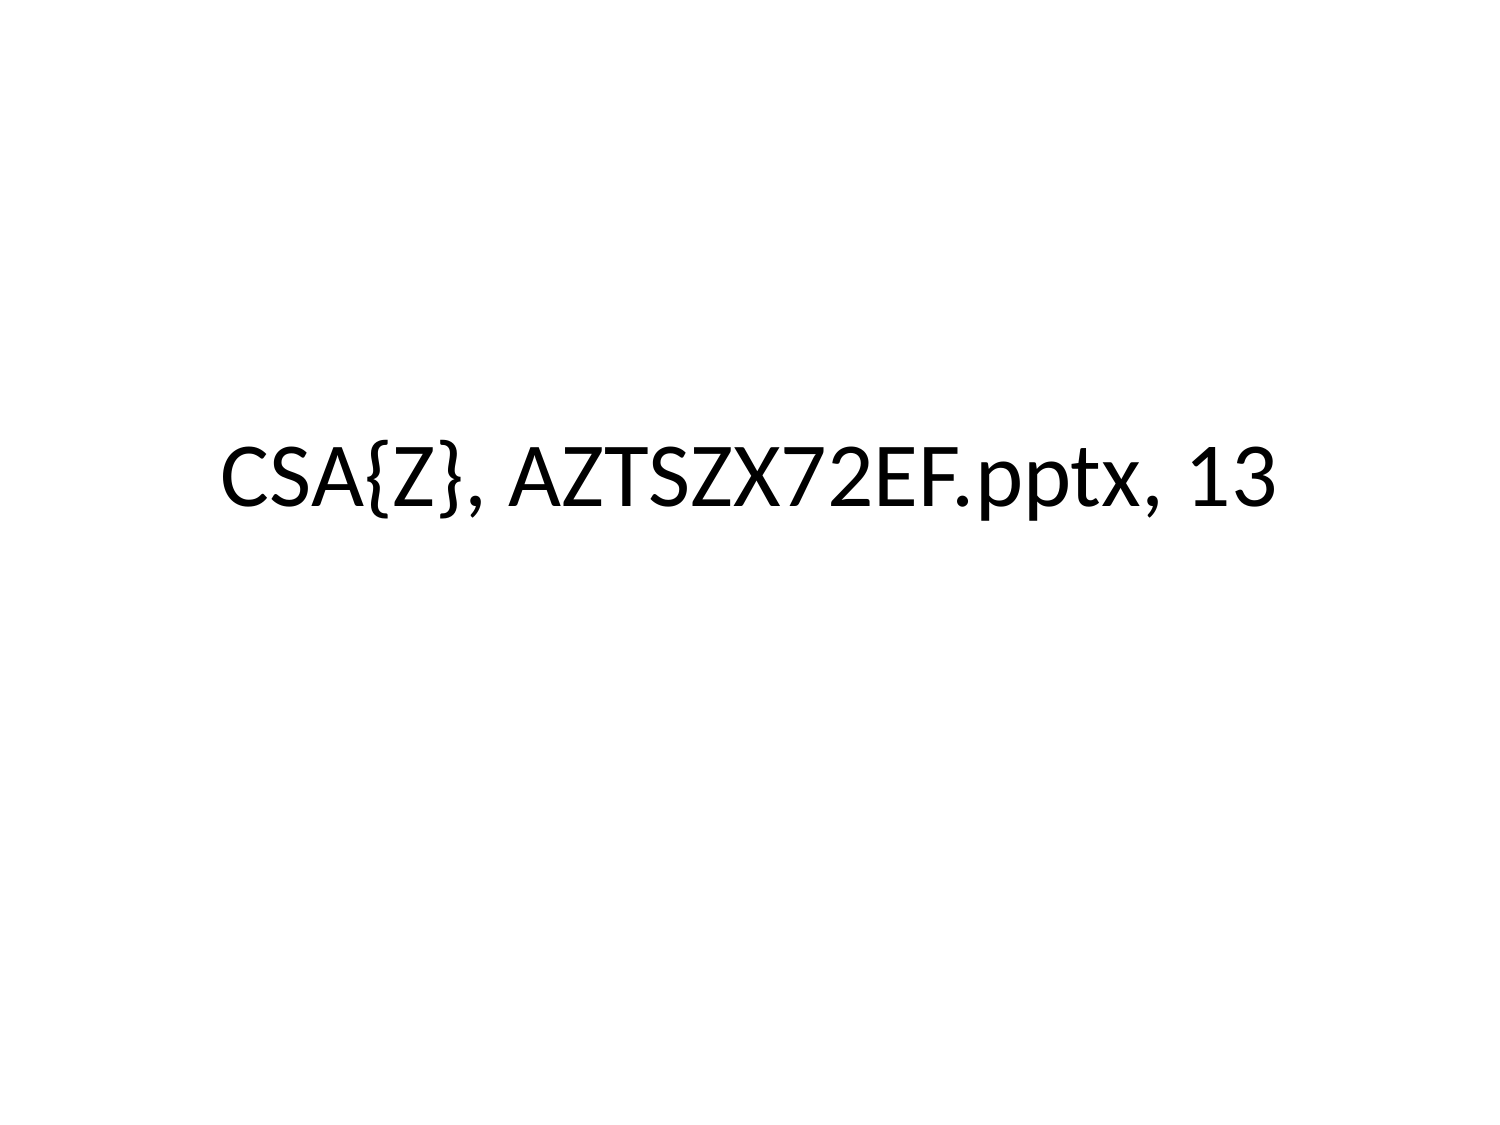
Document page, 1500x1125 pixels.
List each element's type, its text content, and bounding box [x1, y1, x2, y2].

title CSA{Z}, AZTSZX72EF.pptx, 13 [112, 349, 1388, 591]
